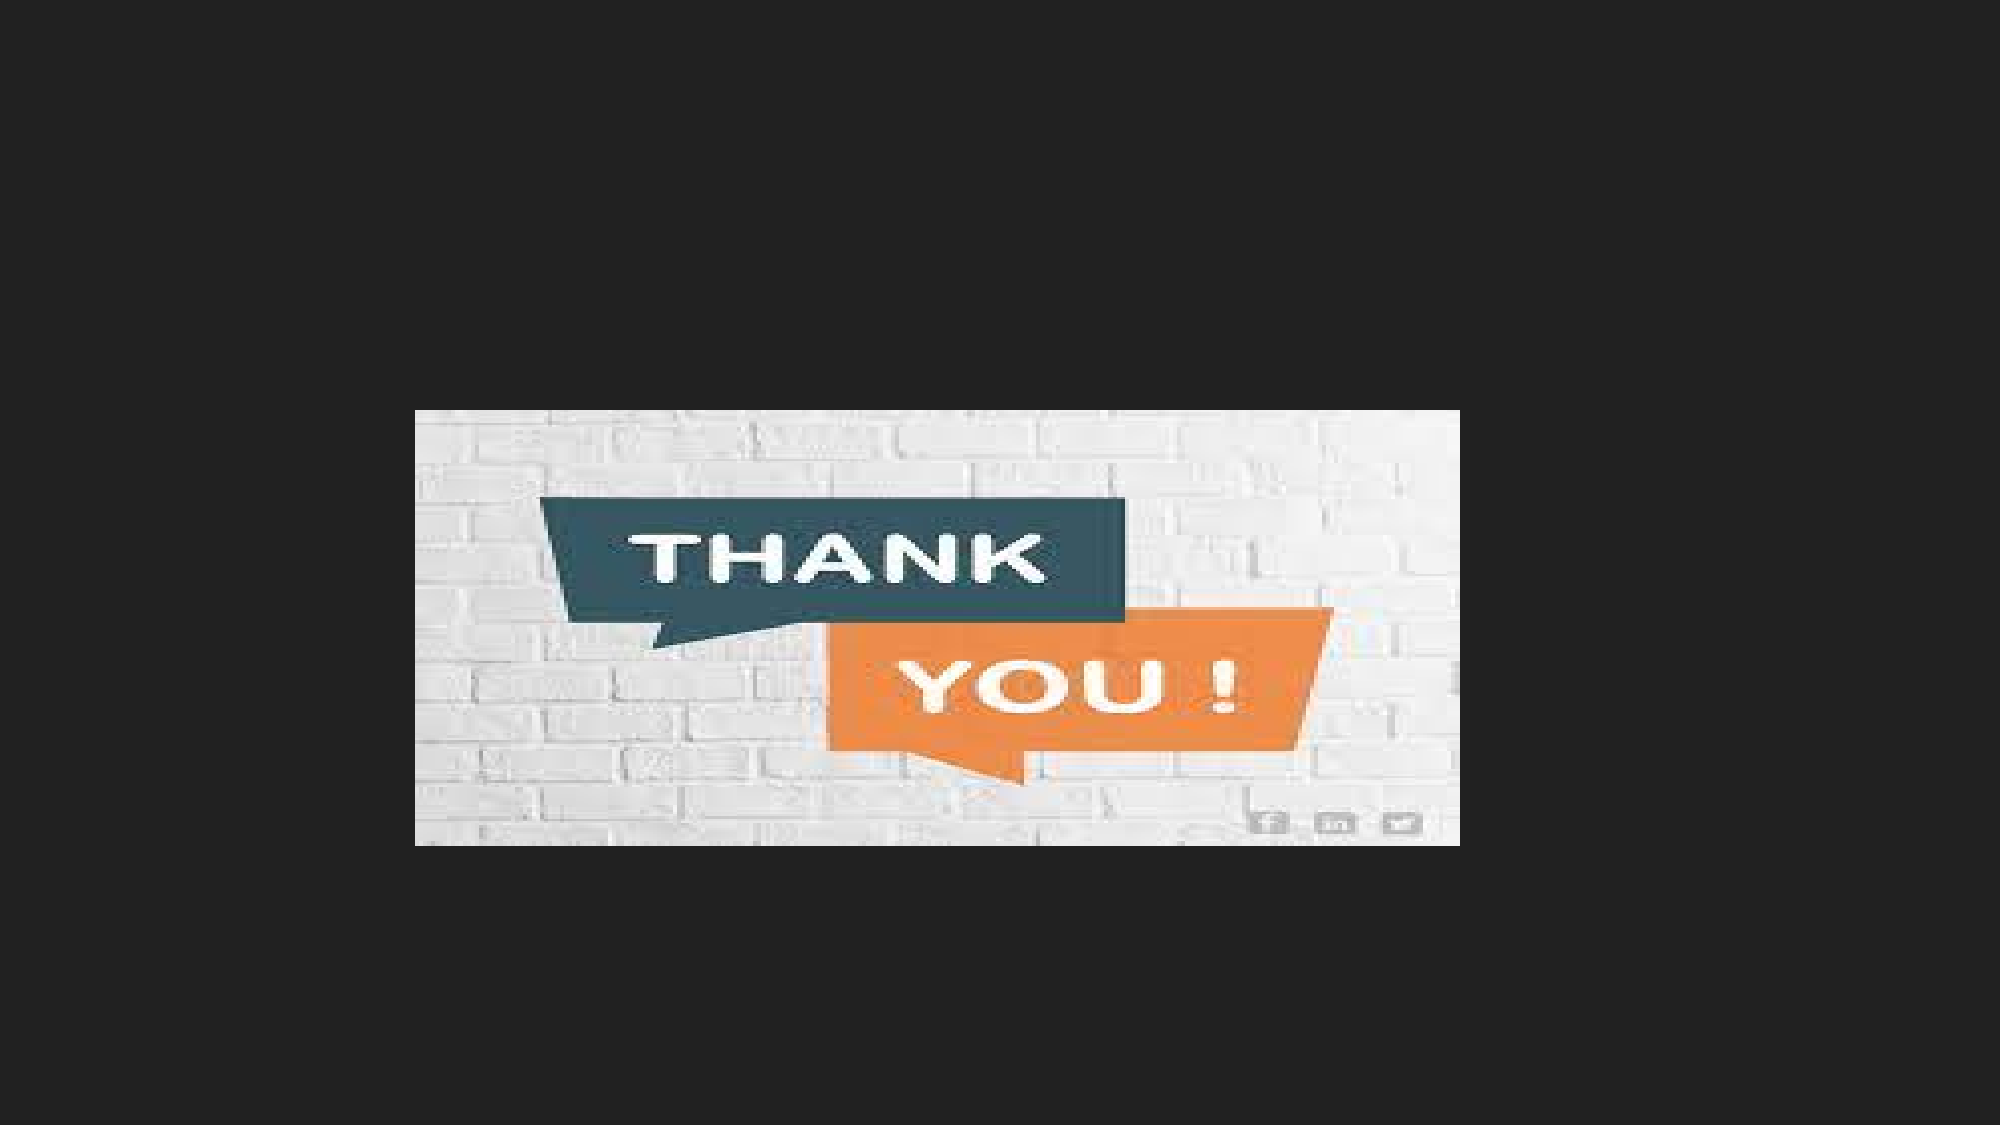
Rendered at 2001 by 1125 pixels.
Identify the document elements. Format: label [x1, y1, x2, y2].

picture [415, 410, 1460, 846]
